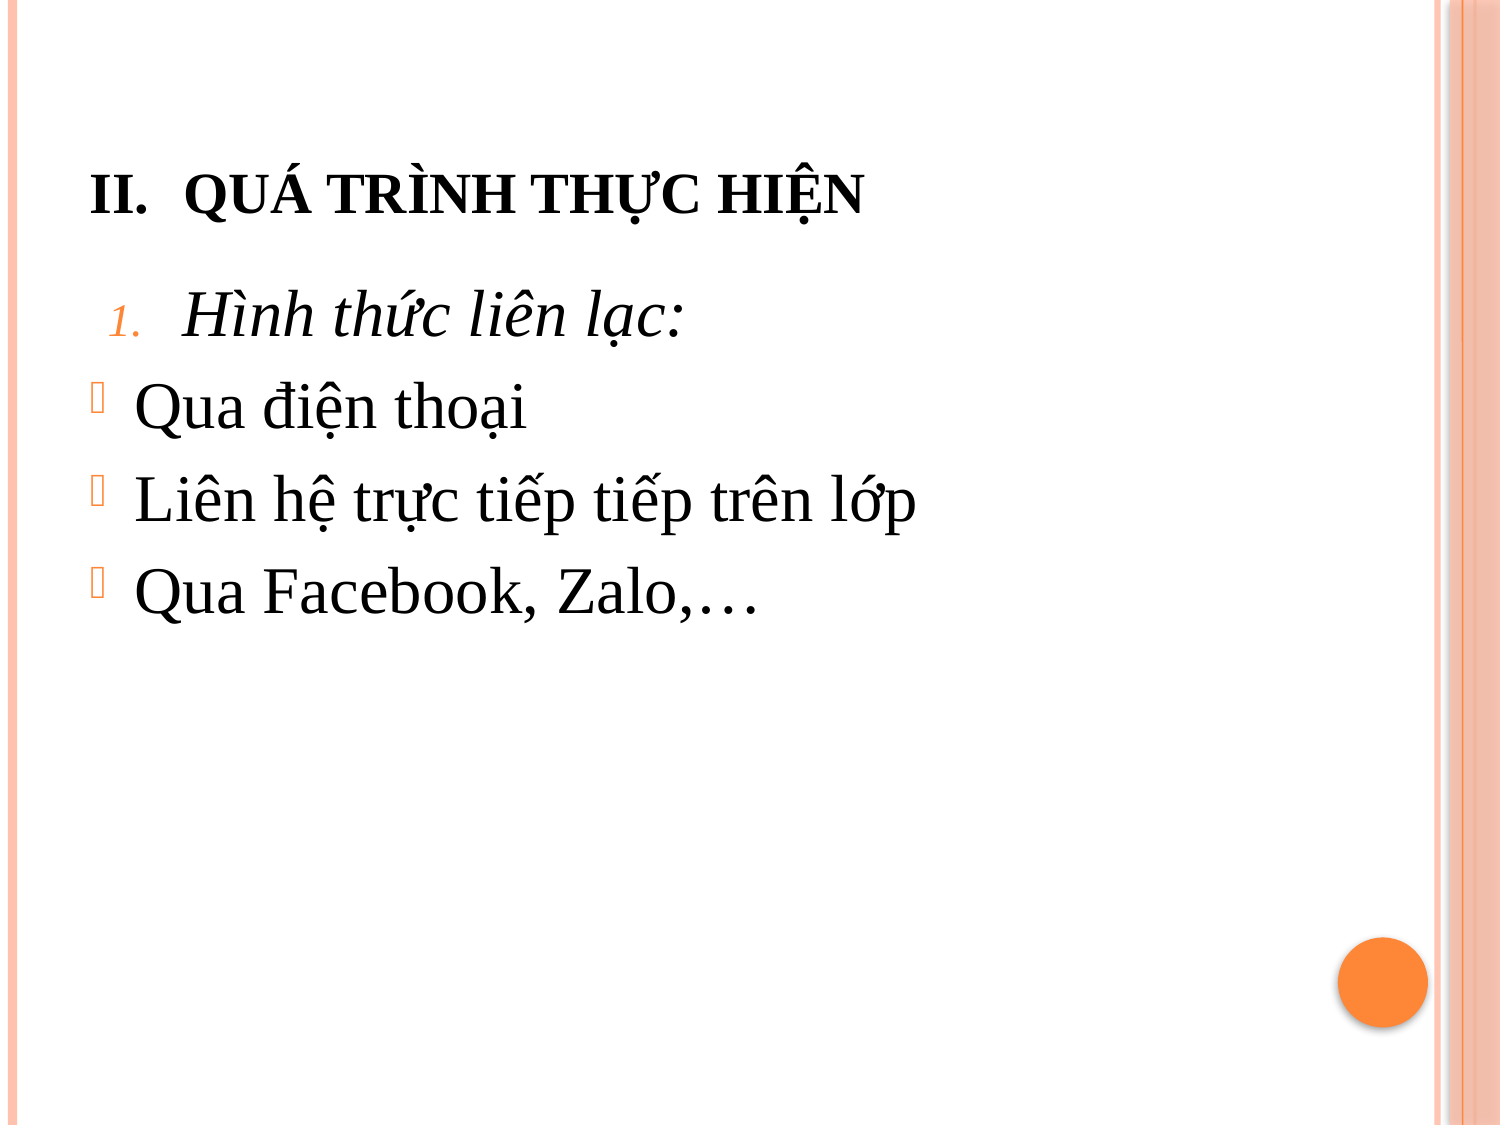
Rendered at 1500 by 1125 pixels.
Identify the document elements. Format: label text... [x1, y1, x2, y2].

list Hình thức liên lạc: Qua điện thoại Liên hệ trực tiếp tiếp trên lớp Qua Facebook, Zalo,… [75, 262, 1300, 1062]
slide_number [1333, 940, 1434, 1027]
title Quá trình thực hiện [75, 45, 1300, 233]
